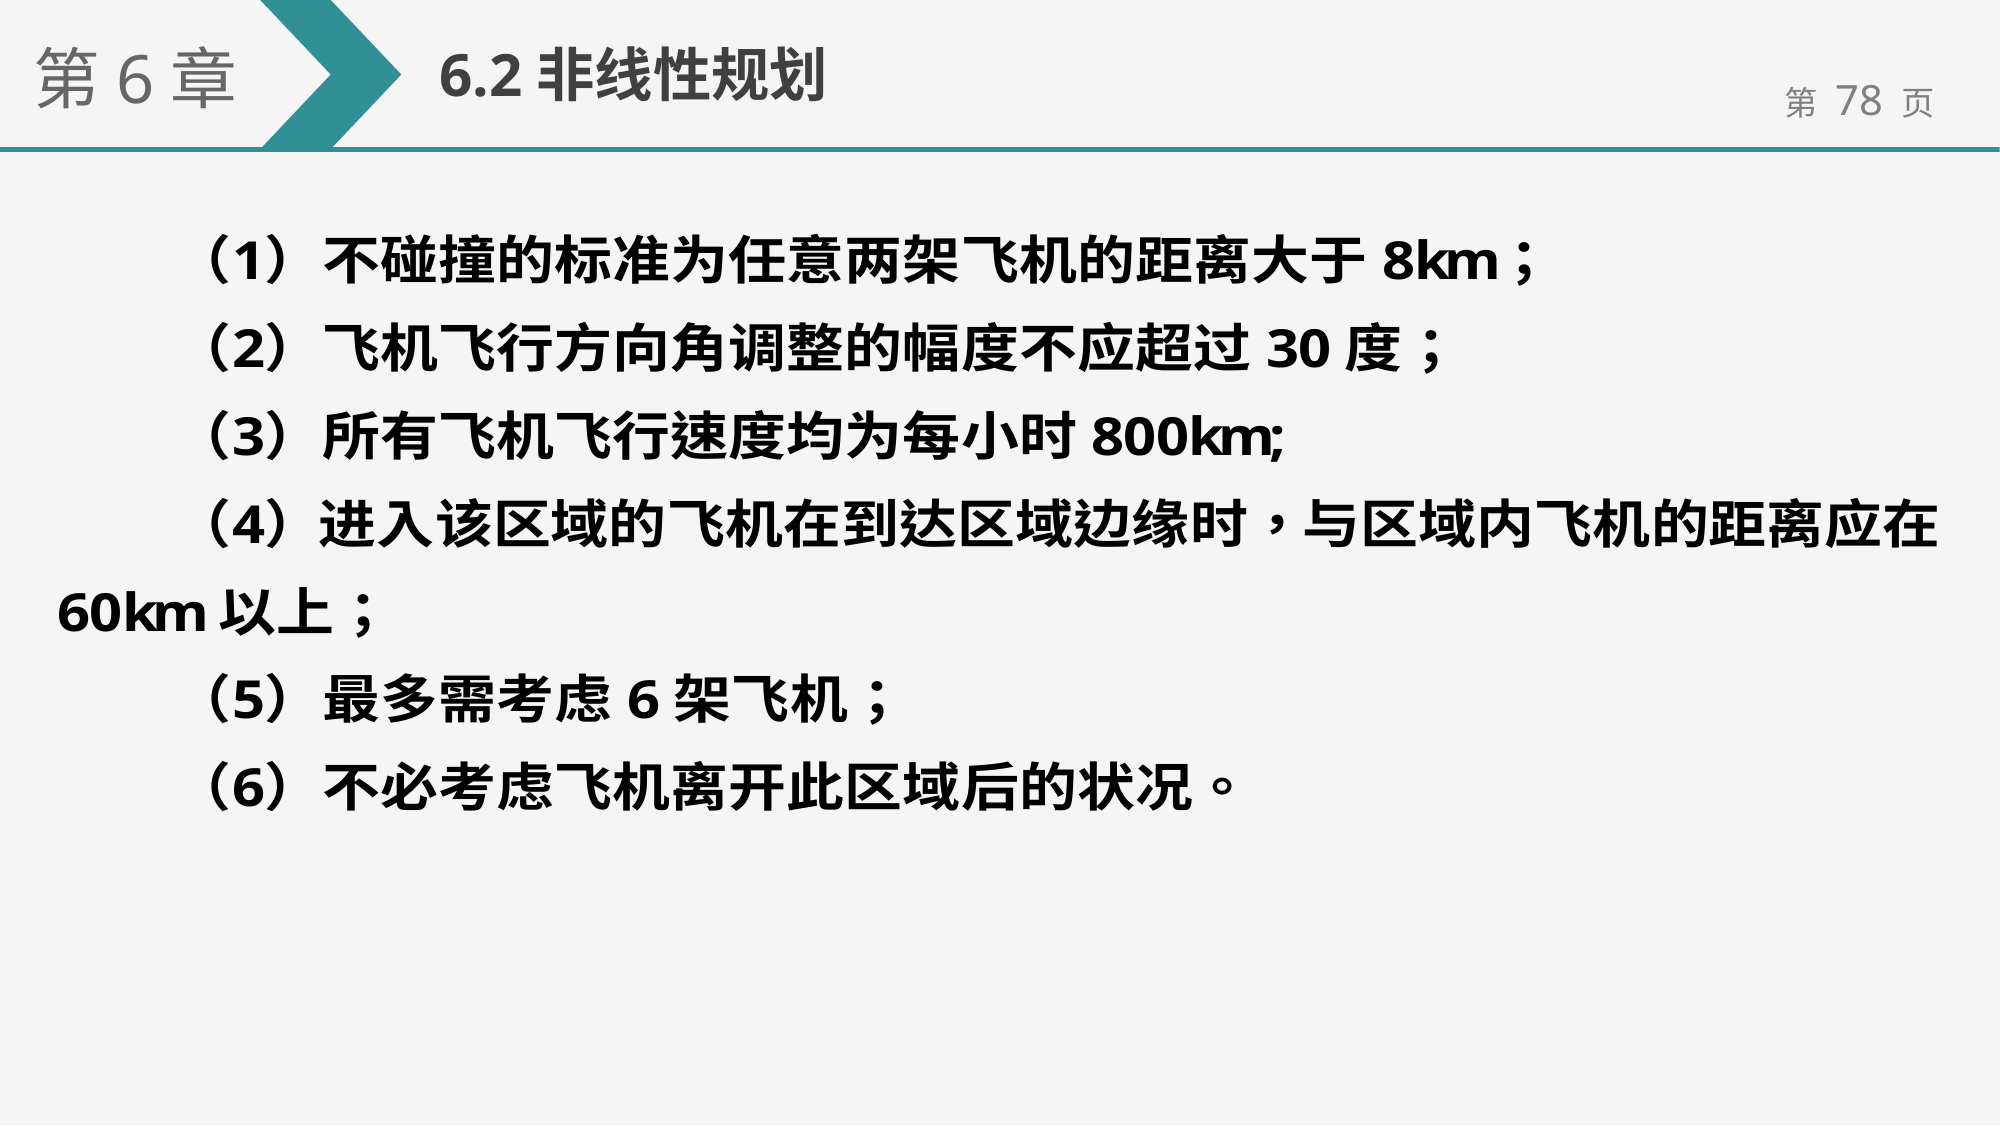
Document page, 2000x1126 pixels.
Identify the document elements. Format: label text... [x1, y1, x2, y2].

text_box [258, 0, 403, 148]
text_box 第6章 [19, 29, 253, 125]
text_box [57, 217, 1937, 861]
text_box 6.2非线性规划 [424, 31, 1366, 116]
